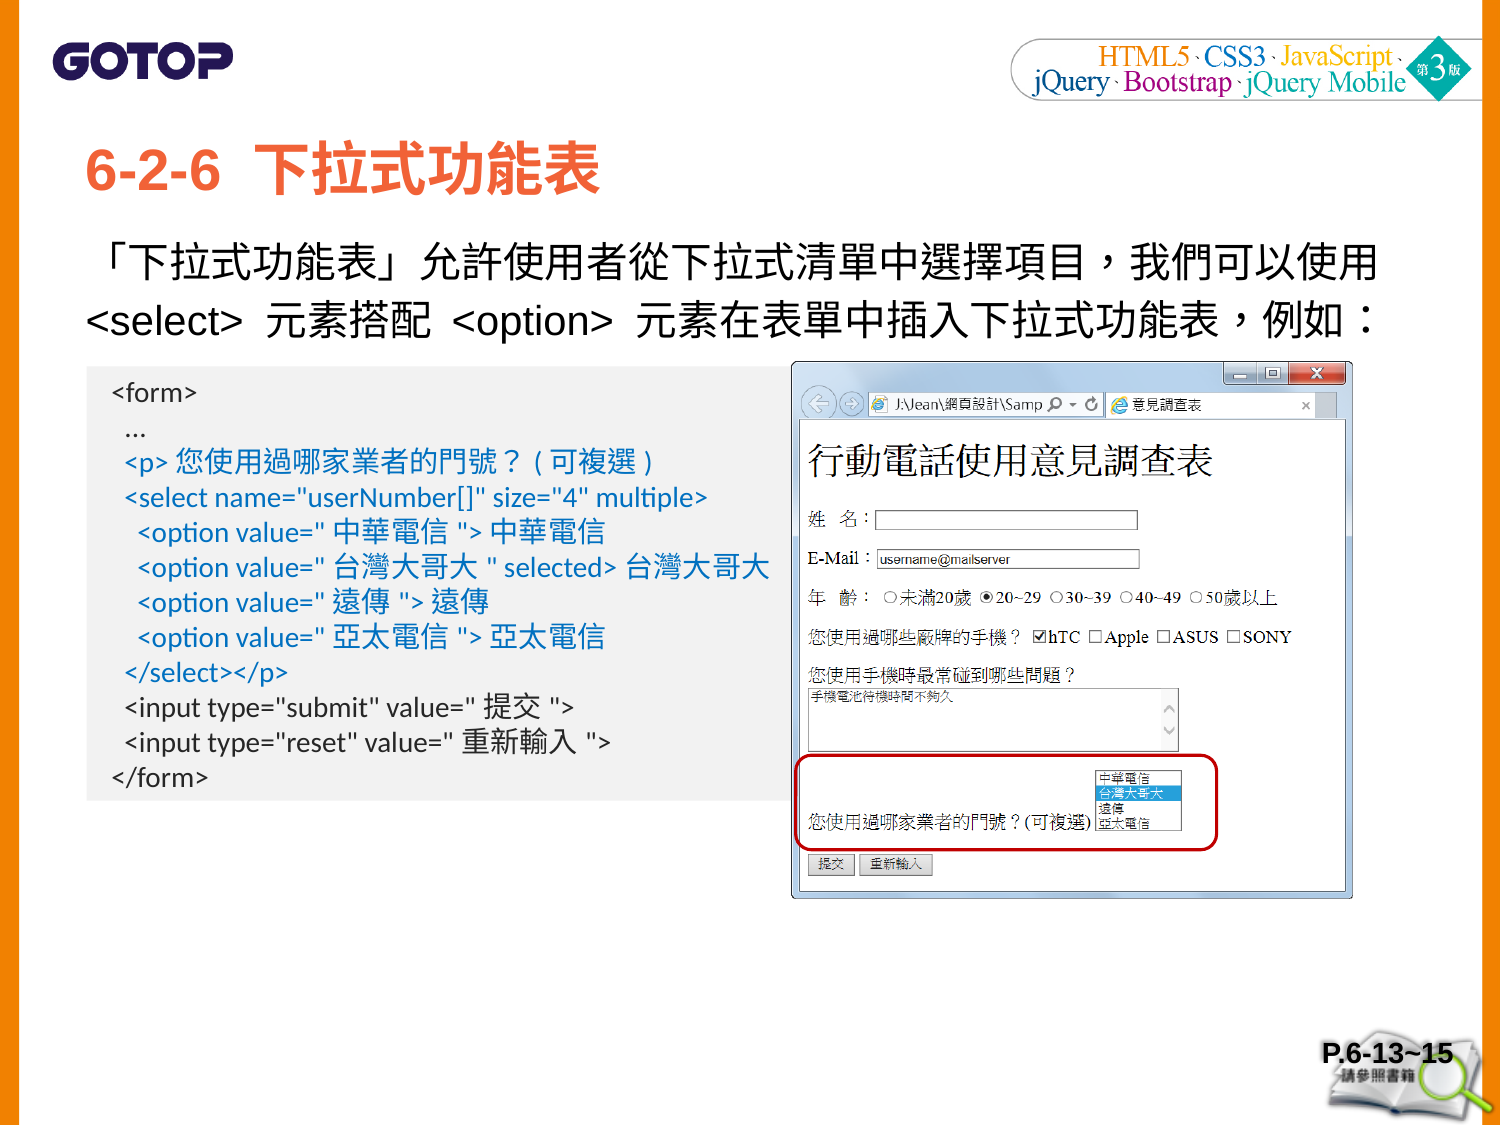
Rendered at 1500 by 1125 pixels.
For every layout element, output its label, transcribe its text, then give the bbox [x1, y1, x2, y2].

list P.6-13~15 [1293, 1016, 1469, 1069]
text_box <form> ... <p>您使用過哪家業者的門號？(可複選) <select name="userNumber[]" size="4" multiple> <option value="中華電信">中華電信 <option value="台灣大哥大" selected>台灣大哥大 <option value="遠傳">遠傳 <option value="亞太電信">亞太電信 </select></p> <input type="submit" value="提交"> <input type="reset" value="重新輸入"> </form> [86, 366, 786, 801]
picture [0, 0, 1500, 1125]
list 6-2-6 下拉式功能表 「下拉式功能表」允許使用者從下拉式清單中選擇項目，我們可以使用 <select> 元素搭配 <option> 元素在表單中插入下拉式功能表，例如： [70, 90, 1436, 1106]
